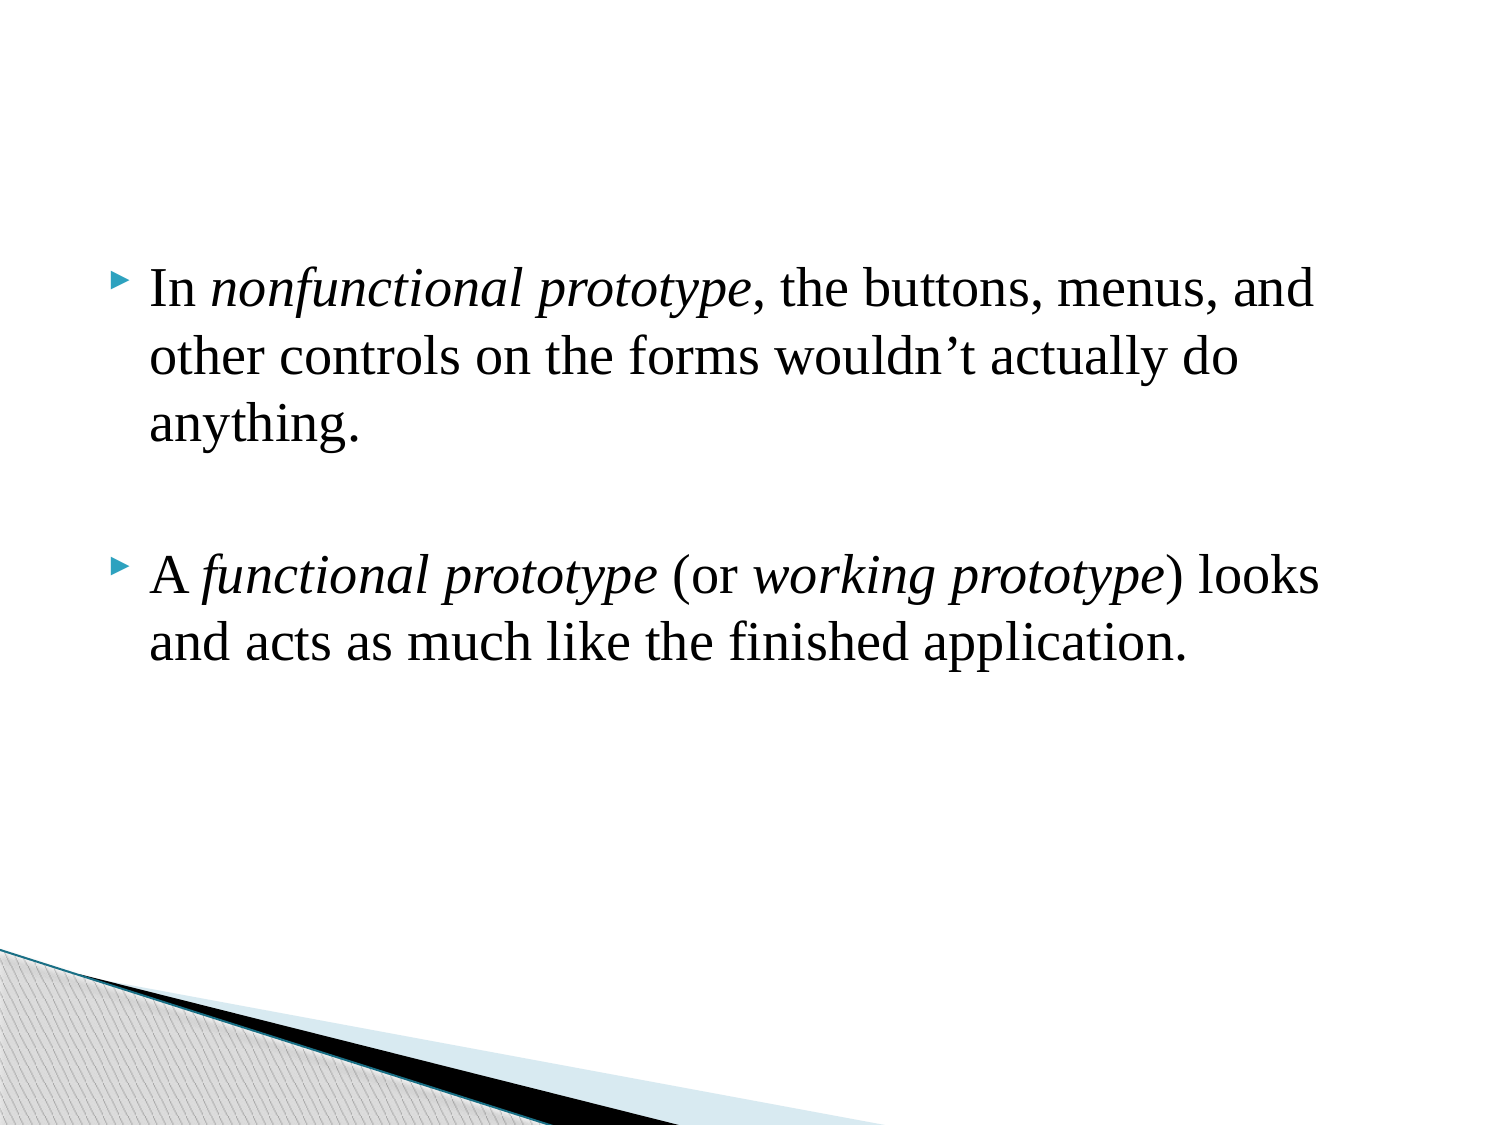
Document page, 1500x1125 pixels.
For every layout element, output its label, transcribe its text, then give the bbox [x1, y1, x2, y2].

list In nonfunctional prototype, the buttons, menus, and other controls on the forms wouldn’t actually do anything. A functional prototype (or working prototype) looks and acts as much like the finished application. [75, 243, 1425, 986]
